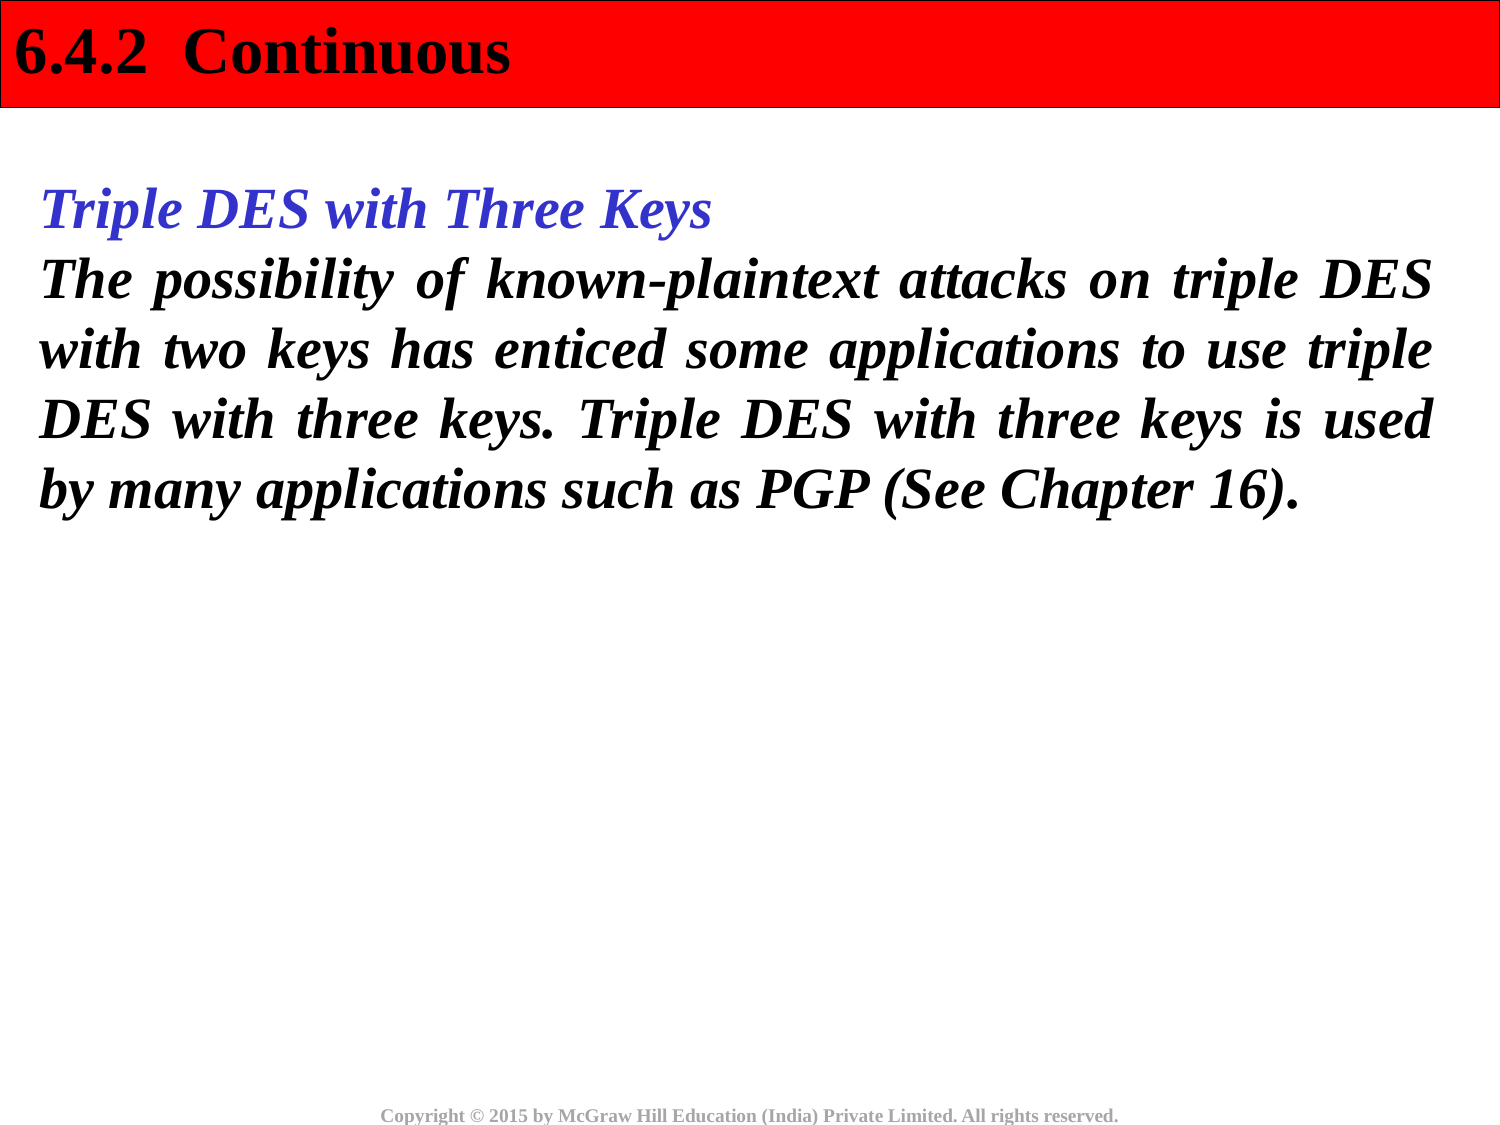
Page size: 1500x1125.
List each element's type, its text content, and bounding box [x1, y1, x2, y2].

text_box 6.4.2 Continuous [0, 0, 1500, 108]
text_box Triple DES with Three Keys The possibility of known-plaintext attacks on triple DES with two keys has enticed some applications to use triple DES with three keys. Triple DES with three keys is used by many applications such as PGP (See Chapter 16). [24, 162, 1450, 528]
